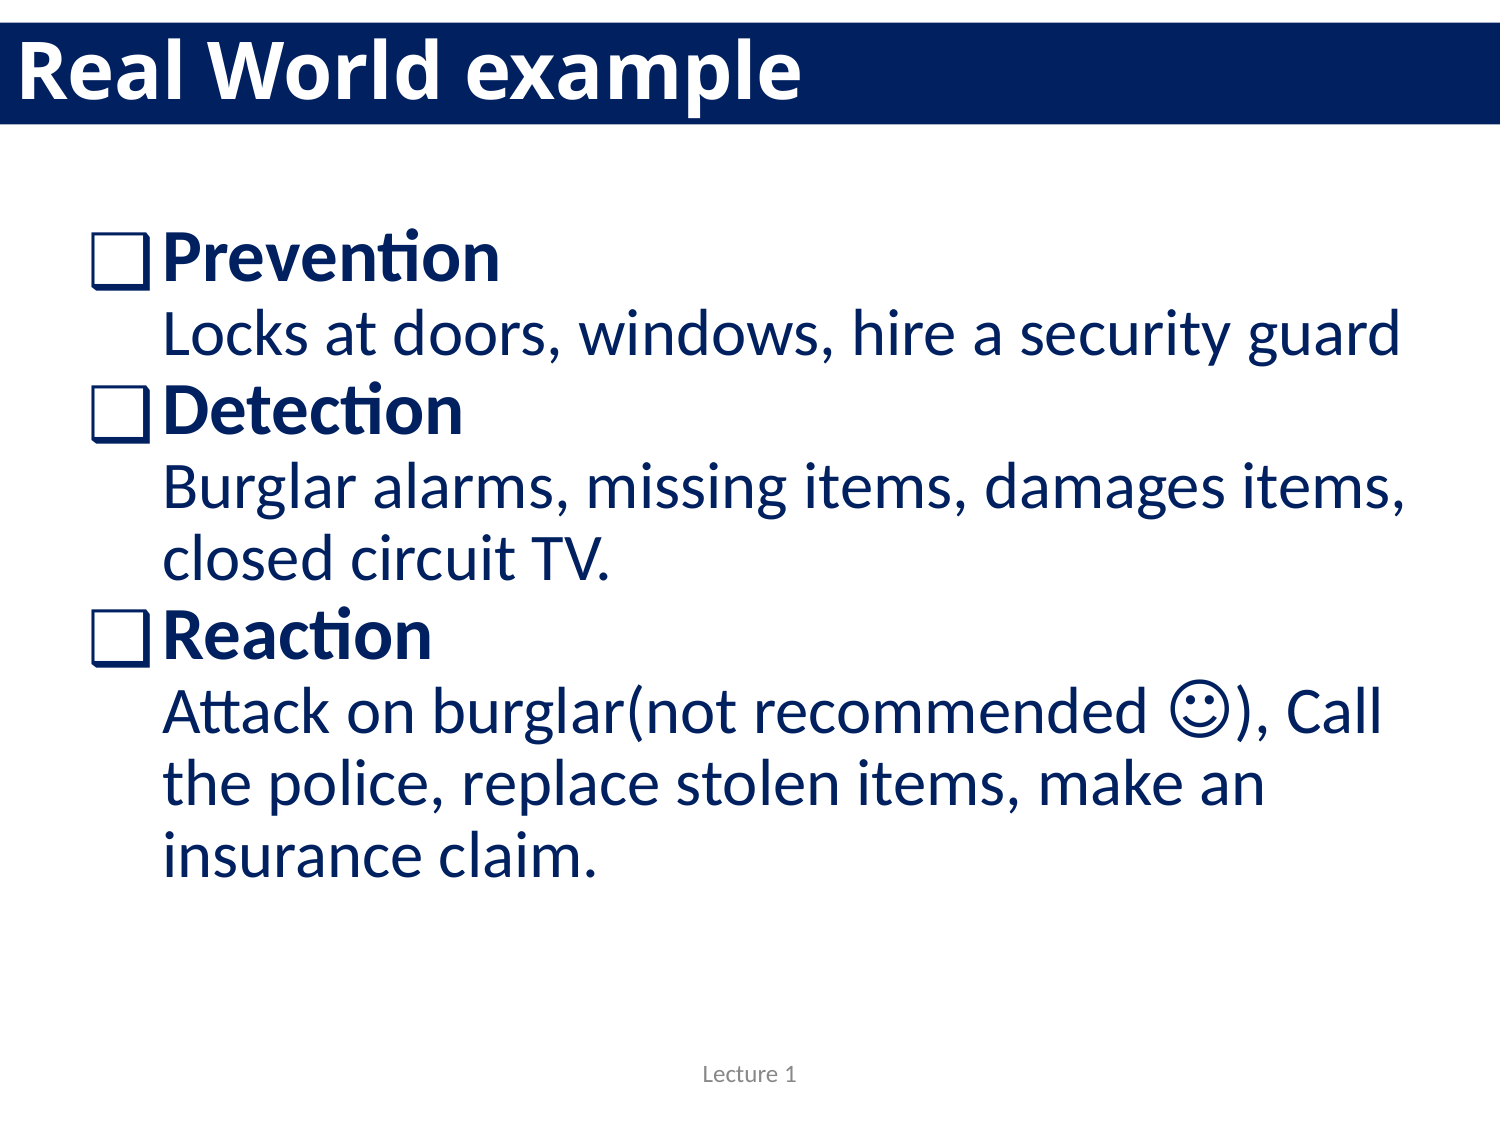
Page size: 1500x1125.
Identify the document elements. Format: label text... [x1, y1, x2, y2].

text_box Prevention Locks at doors, windows, hire a security guard Detection Burglar alarms, missing items, damages items, closed circuit TV. Reaction Attack on burglar(not recommended ☺), Call the police, replace stolen items, make an insurance claim. [72, 209, 1481, 907]
text_box Real World example [0, 22, 1500, 125]
footer Lecture 1 [512, 1042, 988, 1103]
